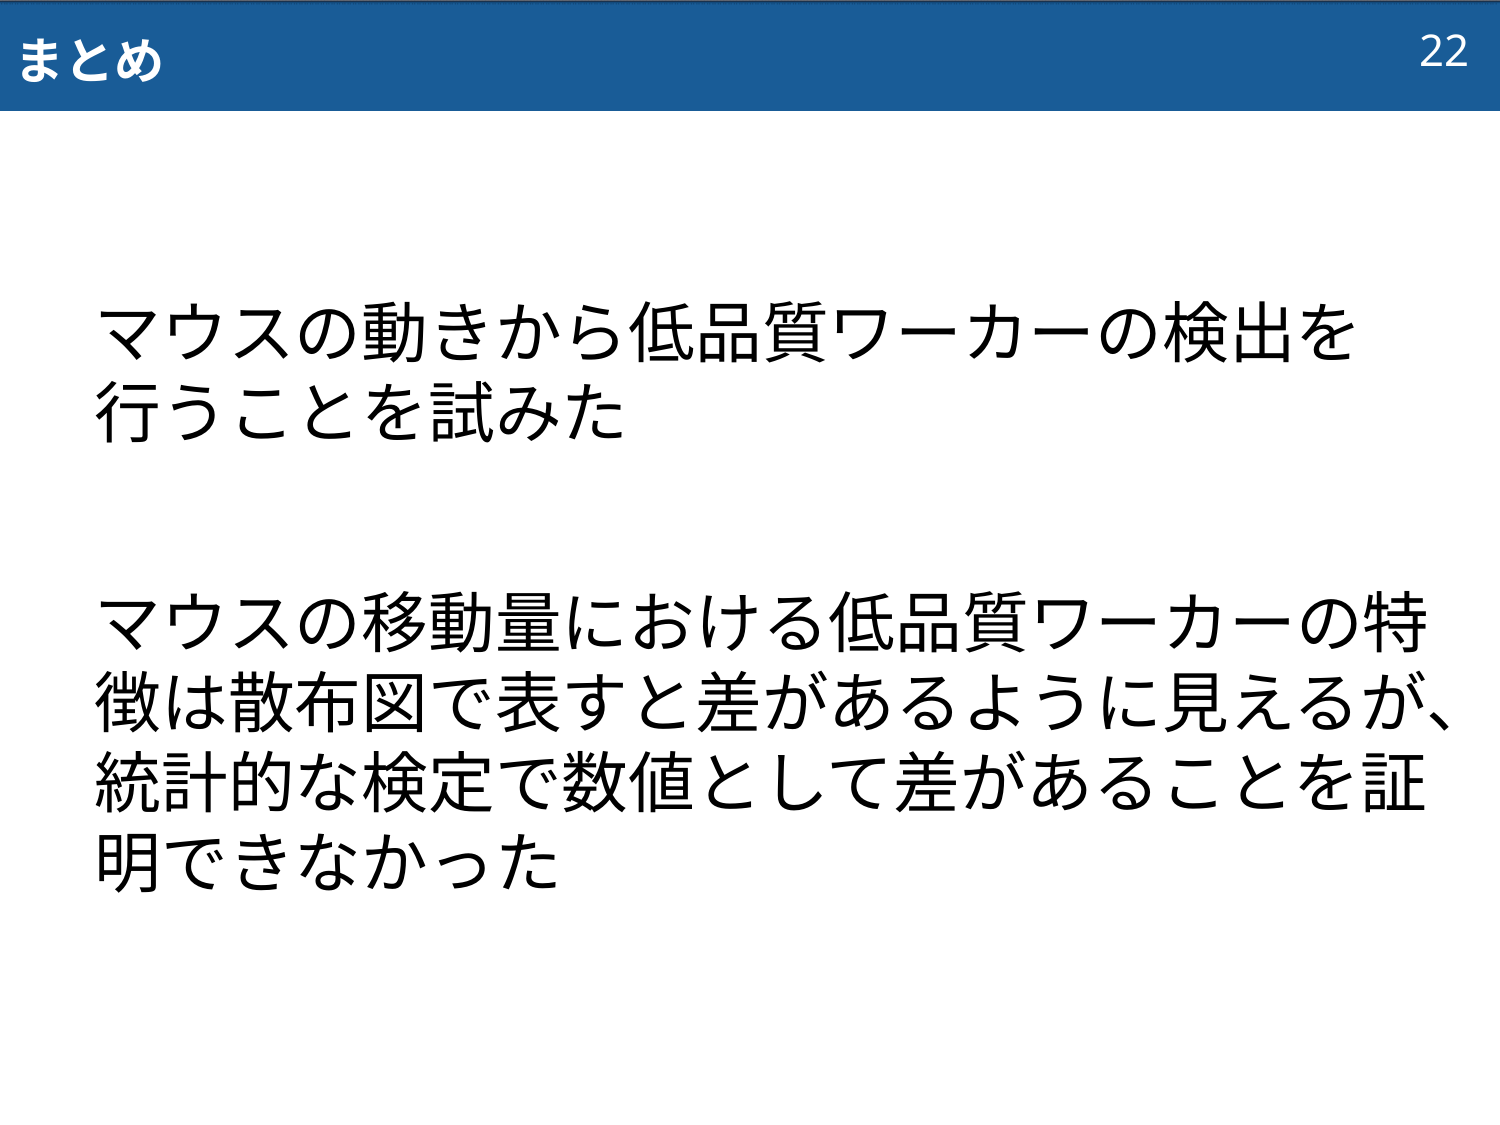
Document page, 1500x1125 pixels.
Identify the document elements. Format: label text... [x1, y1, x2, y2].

text_box マウスの動きから低品質ワーカーの検出を 行うことを試みた [80, 283, 1467, 458]
text_box まとめ [0, 22, 1247, 98]
slide_number 22 [1247, 22, 1485, 83]
text_box マウスの移動量における低品質ワーカーの特徴は散布図で表すと差があるように見えるが、 統計的な検定で数値として差があることを証明できなかった [80, 573, 1467, 908]
picture [0, 0, 1500, 111]
